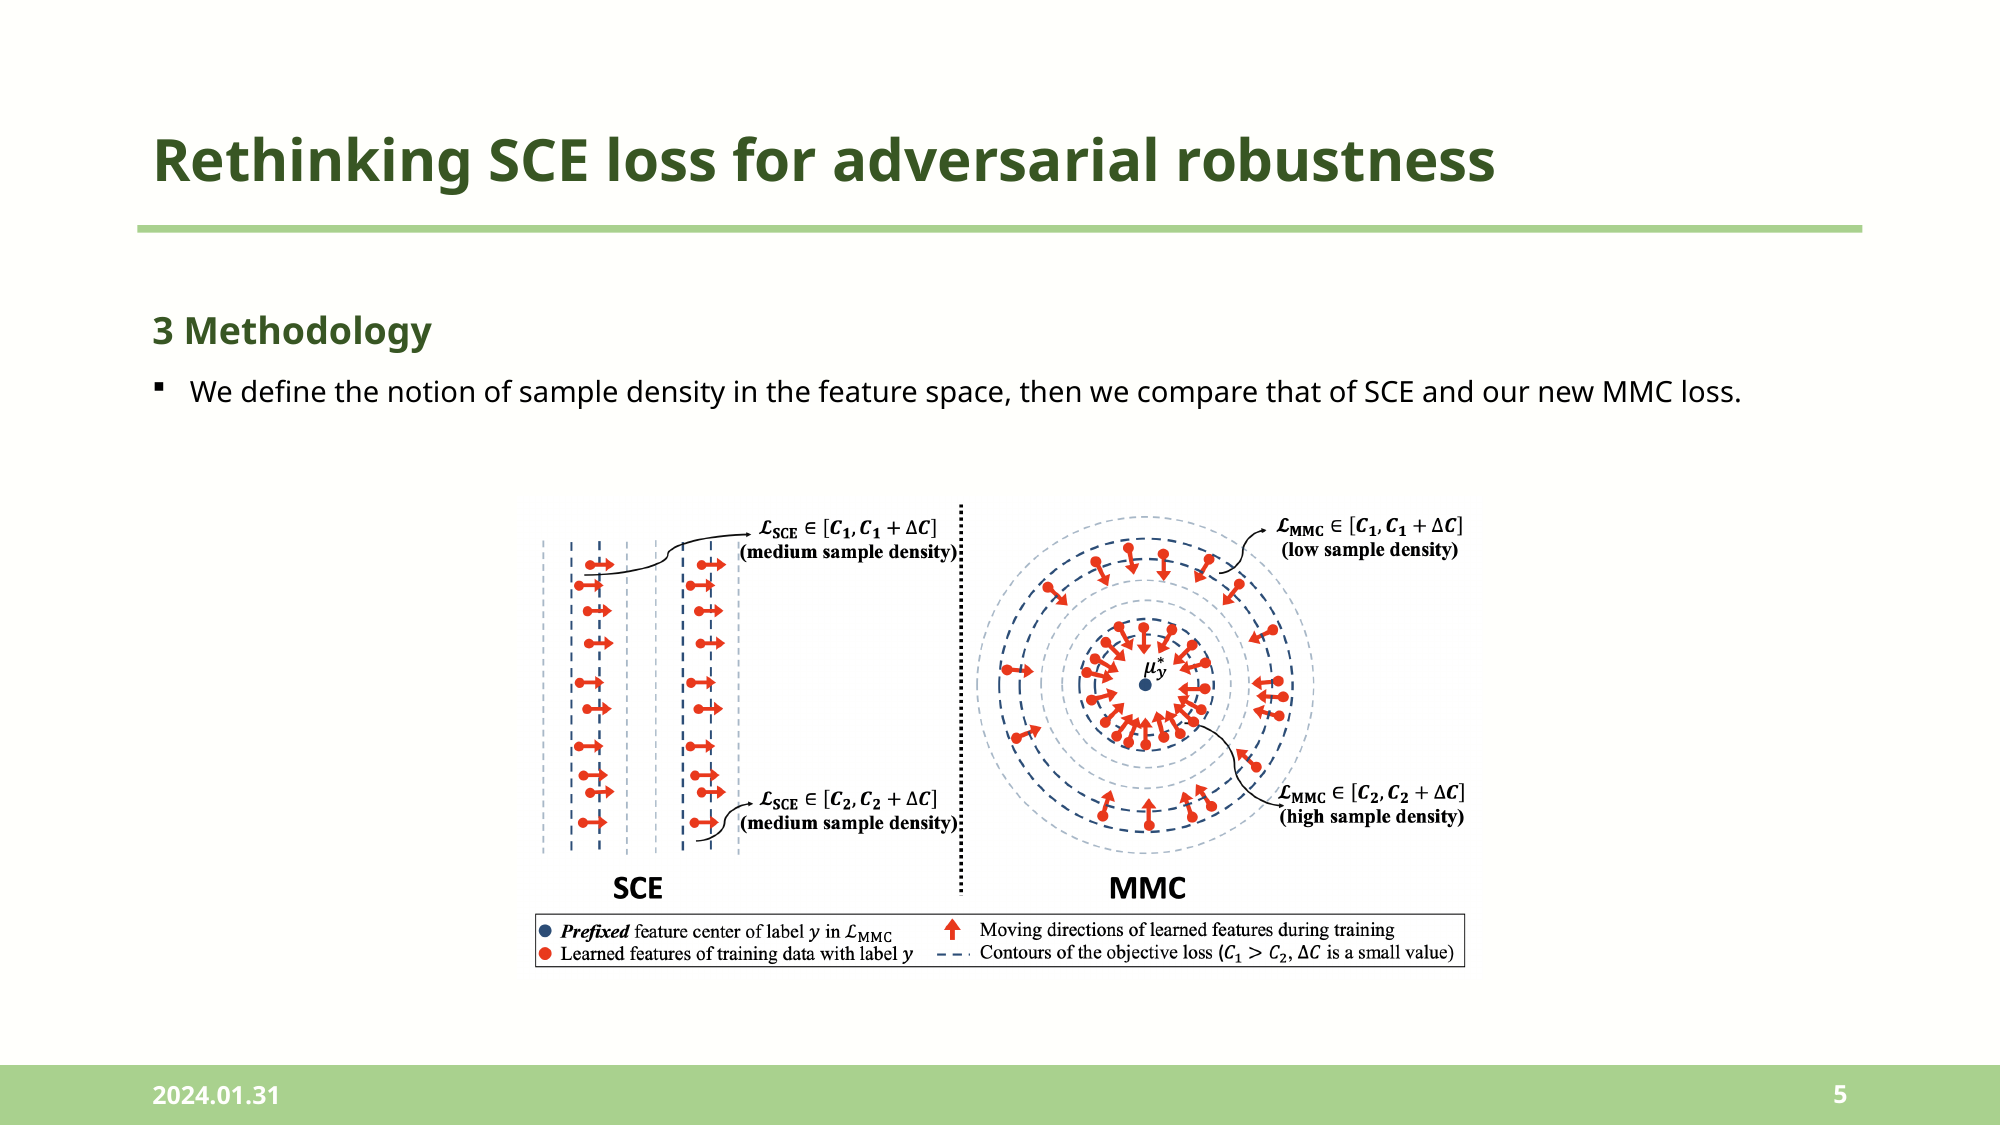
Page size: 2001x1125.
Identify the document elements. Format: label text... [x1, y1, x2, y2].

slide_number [137, 1065, 588, 1125]
slide_number 5 [1412, 1065, 1863, 1125]
list 3 Methodology We define the notion of sample density in the feature space, then we compare that of SCE and our new MMC loss. [137, 299, 1863, 1014]
picture [517, 496, 1483, 980]
title Rethinking SCE loss for adversarial robustness [137, 91, 1863, 233]
